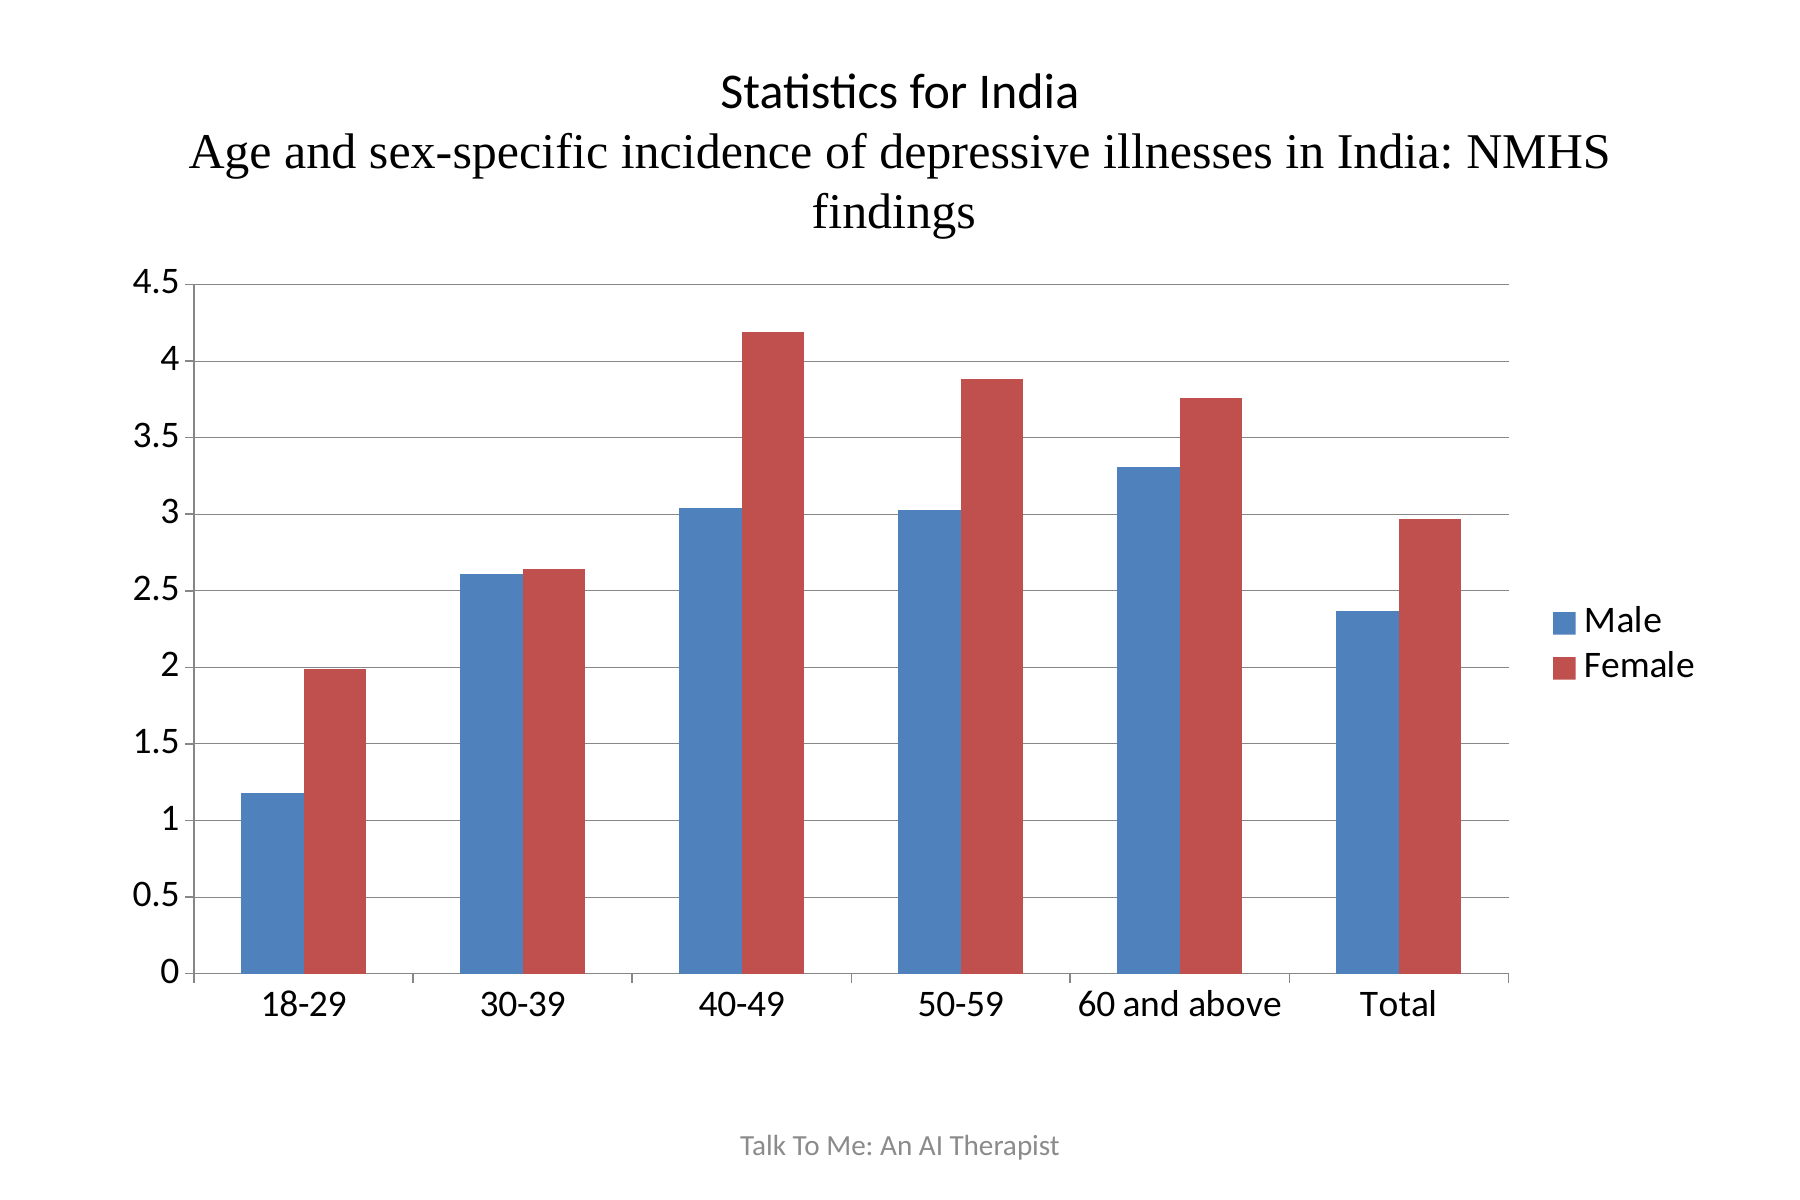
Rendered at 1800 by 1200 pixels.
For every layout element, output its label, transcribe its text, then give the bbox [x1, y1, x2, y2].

title Statistics for India Age and sex-specific incidence of depressive illnesses in India: NMHS findings [90, 48, 1710, 249]
chart [99, 249, 1720, 1043]
footer Talk To Me: An AI Therapist [615, 1112, 1185, 1177]
